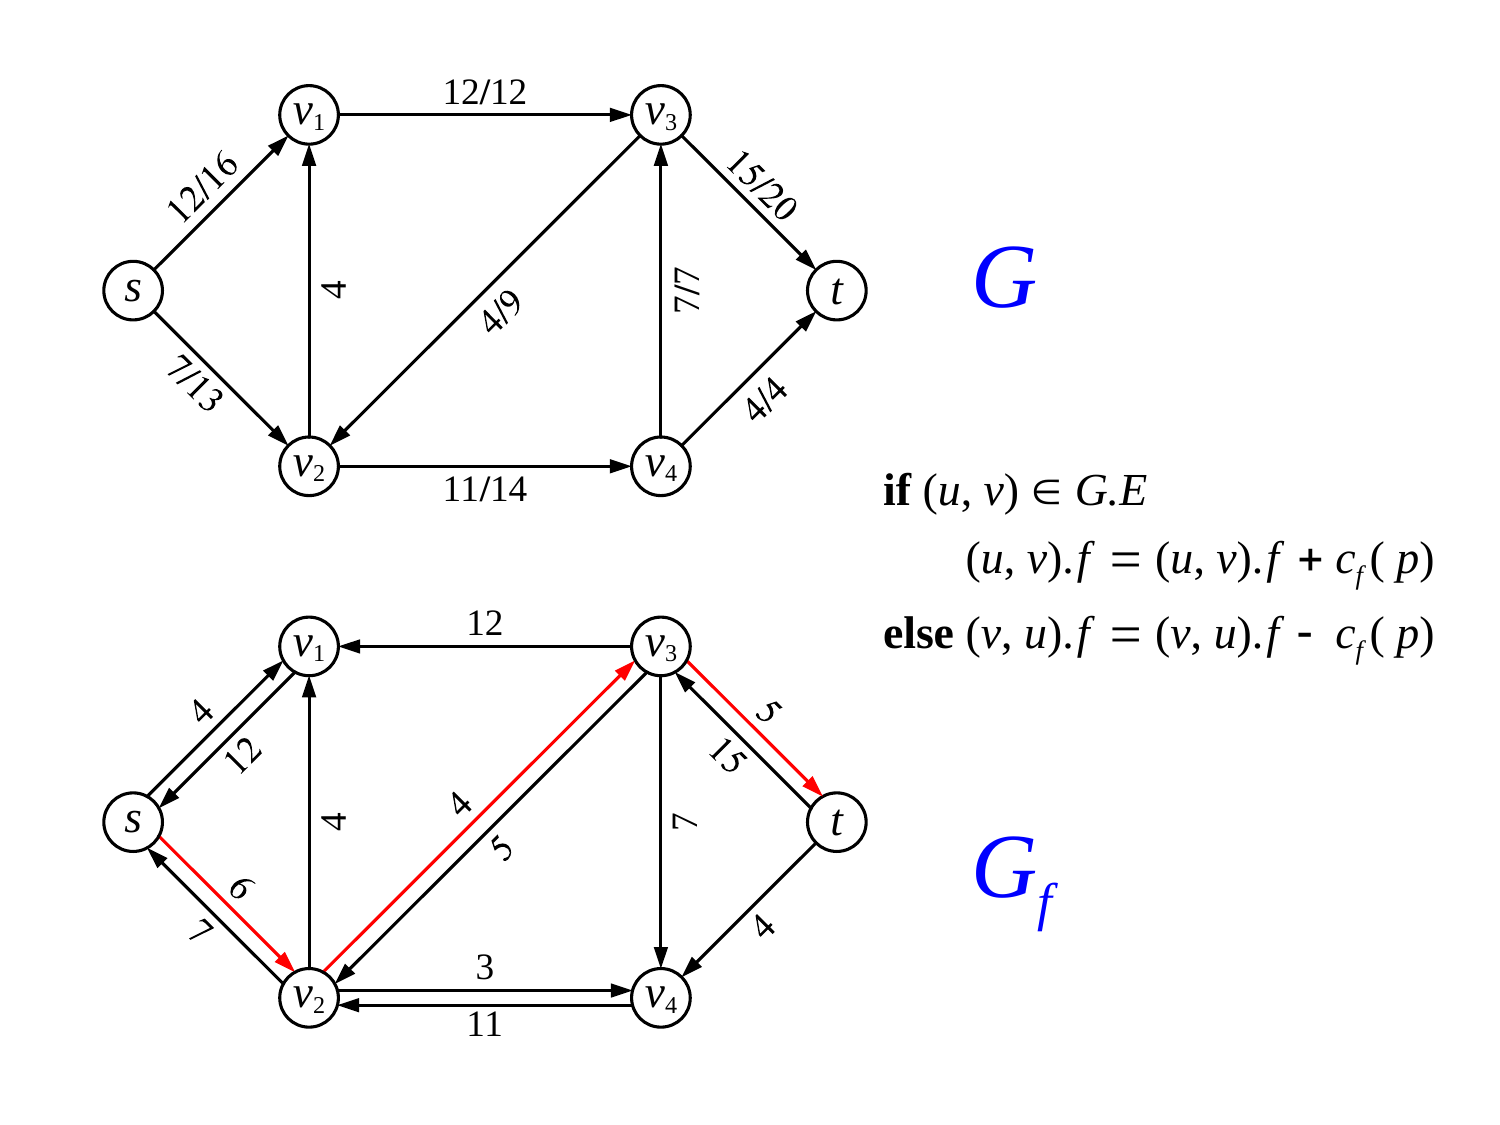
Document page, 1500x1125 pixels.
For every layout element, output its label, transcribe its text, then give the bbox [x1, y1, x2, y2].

text_box G [956, 208, 1075, 356]
list if (u, v)  G.E else (u, v).f = (u, v).f + cf ( p) else (v, u).f = (v, u).f - cf ( p) [867, 444, 1459, 681]
picture [100, 591, 869, 1065]
picture [100, 60, 869, 529]
text_box Gf [956, 798, 1075, 947]
